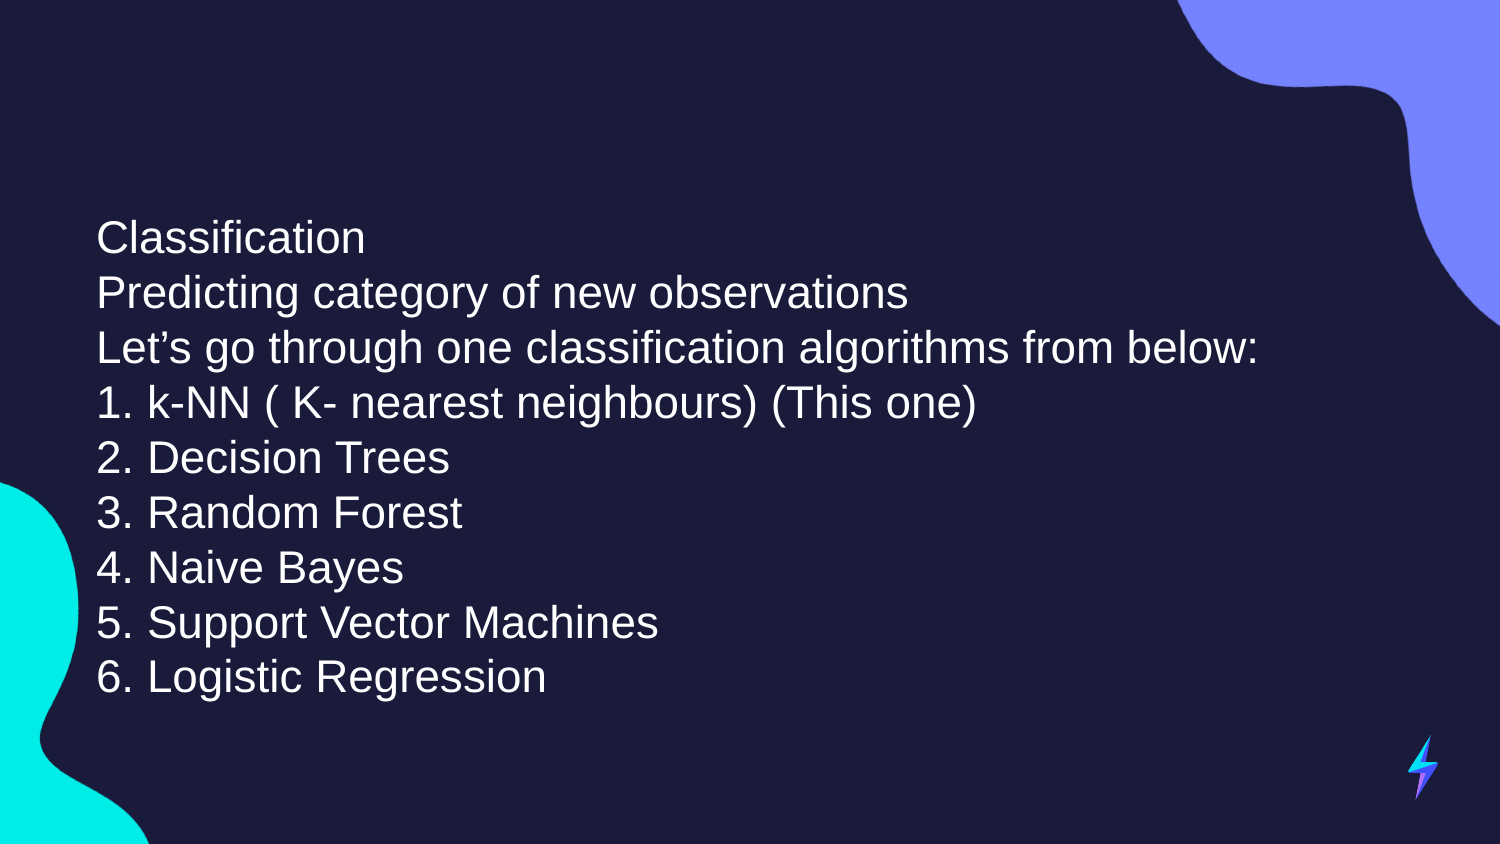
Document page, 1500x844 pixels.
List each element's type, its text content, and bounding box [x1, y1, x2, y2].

text_box Classification Predicting category of new observations Let’s go through one classification algorithms from below: 1. k-NN ( K- nearest neighbours) (This one) 2. Decision Trees 3. Random Forest 4. Naive Bayes 5. Support Vector Machines 6. Logistic Regression [80, 192, 1290, 718]
picture [1408, 734, 1439, 801]
picture [1080, 0, 1500, 423]
picture [0, 437, 274, 844]
